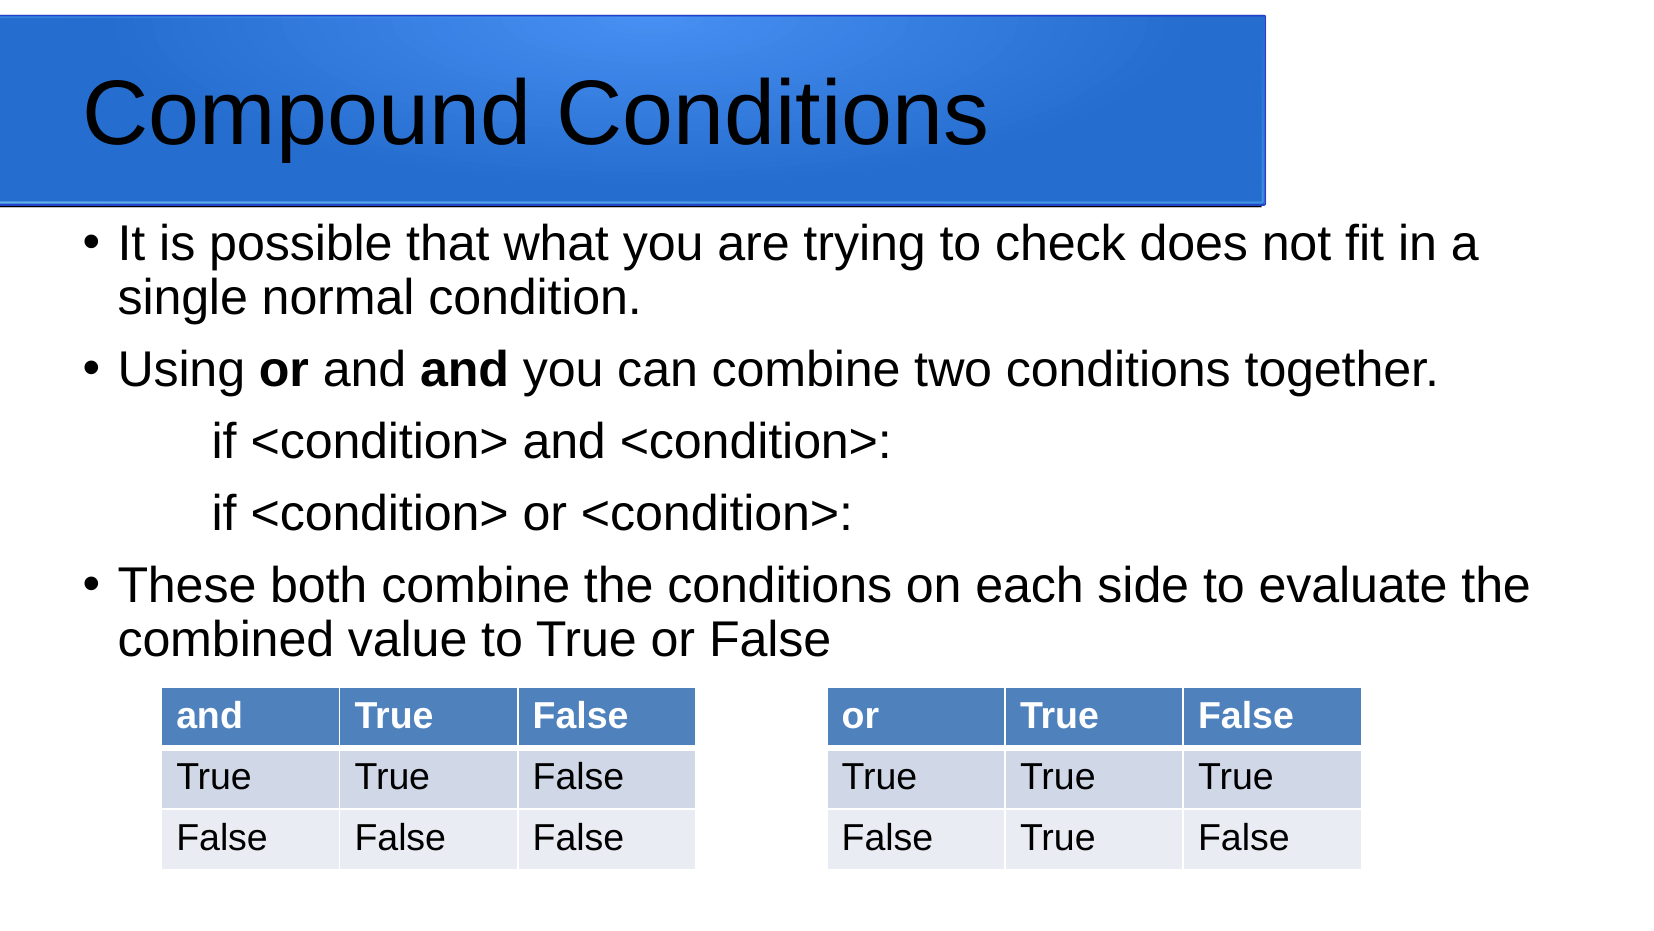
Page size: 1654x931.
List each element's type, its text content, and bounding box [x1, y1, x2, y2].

table_cell False [1184, 810, 1361, 869]
table_header True [340, 688, 517, 745]
table_cell False [519, 810, 695, 869]
table_cell True [1006, 751, 1182, 808]
text_box Compound Conditions [82, 37, 1571, 193]
table_cell False [340, 810, 517, 869]
table_header and [162, 688, 339, 745]
text_box It is possible that what you are trying to check does not fit in a single normal condition. Using or and and you can combine two conditions together. if <condition> and <condition>: if <condition> or <condition>: These both combine the conditions on each side to evaluate the combined value to True or False [82, 217, 1571, 669]
table_cell False [162, 810, 339, 869]
table_cell True [340, 751, 517, 808]
table_cell True [828, 751, 1004, 808]
table_header True [1006, 688, 1182, 745]
table_cell True [1184, 751, 1361, 808]
picture [0, 13, 1269, 211]
table_header or [828, 688, 1004, 745]
table_cell False [828, 810, 1004, 869]
table_cell True [162, 751, 339, 808]
table_header False [519, 688, 695, 745]
table_cell False [519, 751, 695, 808]
table_cell True [1006, 810, 1182, 869]
table_header False [1184, 688, 1361, 745]
